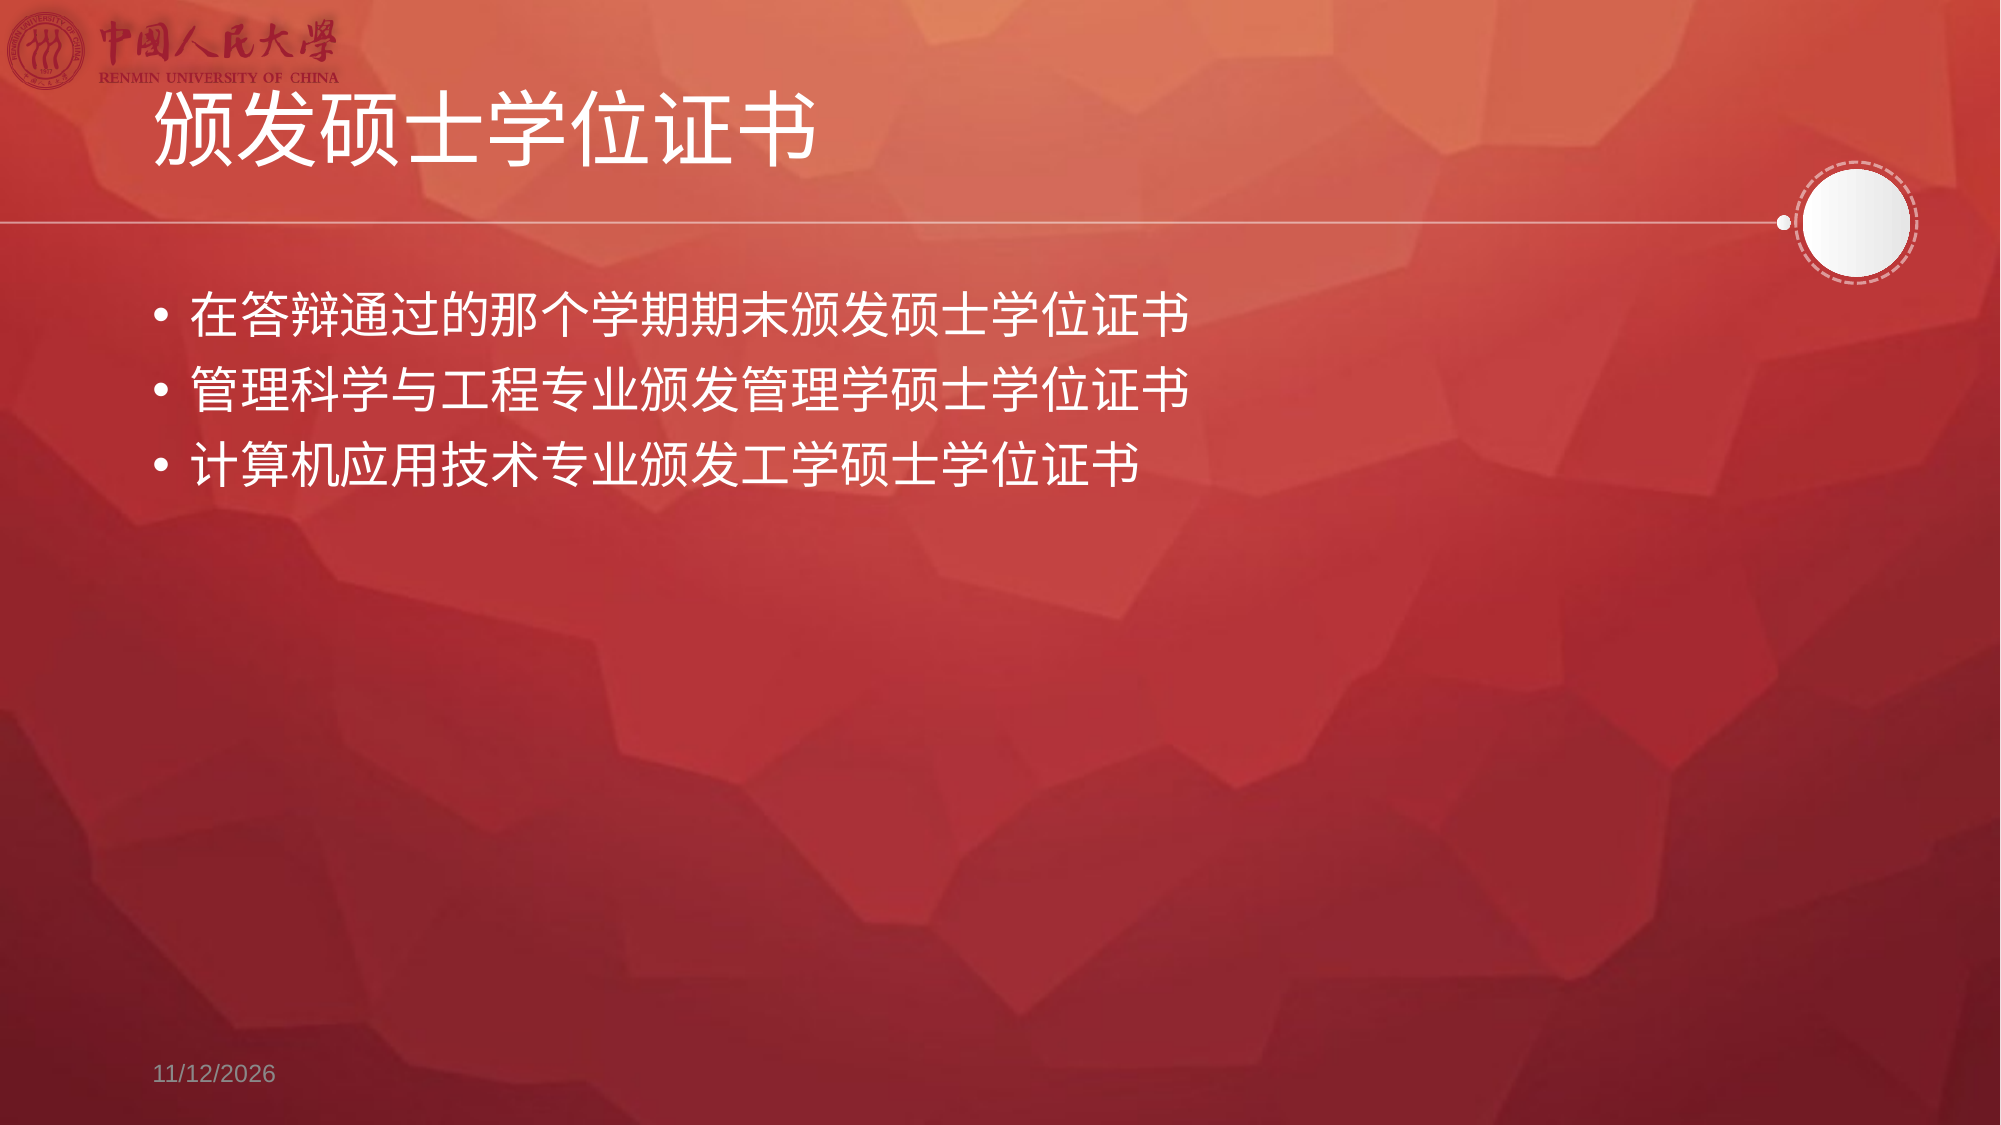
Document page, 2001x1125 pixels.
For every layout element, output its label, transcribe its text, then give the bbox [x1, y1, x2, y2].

list 在答辩通过的那个学期期末颁发硕士学位证书 管理科学与工程专业颁发管理学硕士学位证书 计算机应用技术专业颁发工学硕士学位证书 [137, 283, 1863, 1014]
picture [0, 0, 2001, 1125]
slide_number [137, 1042, 588, 1103]
title 颁发硕士学位证书 [137, 59, 1863, 208]
